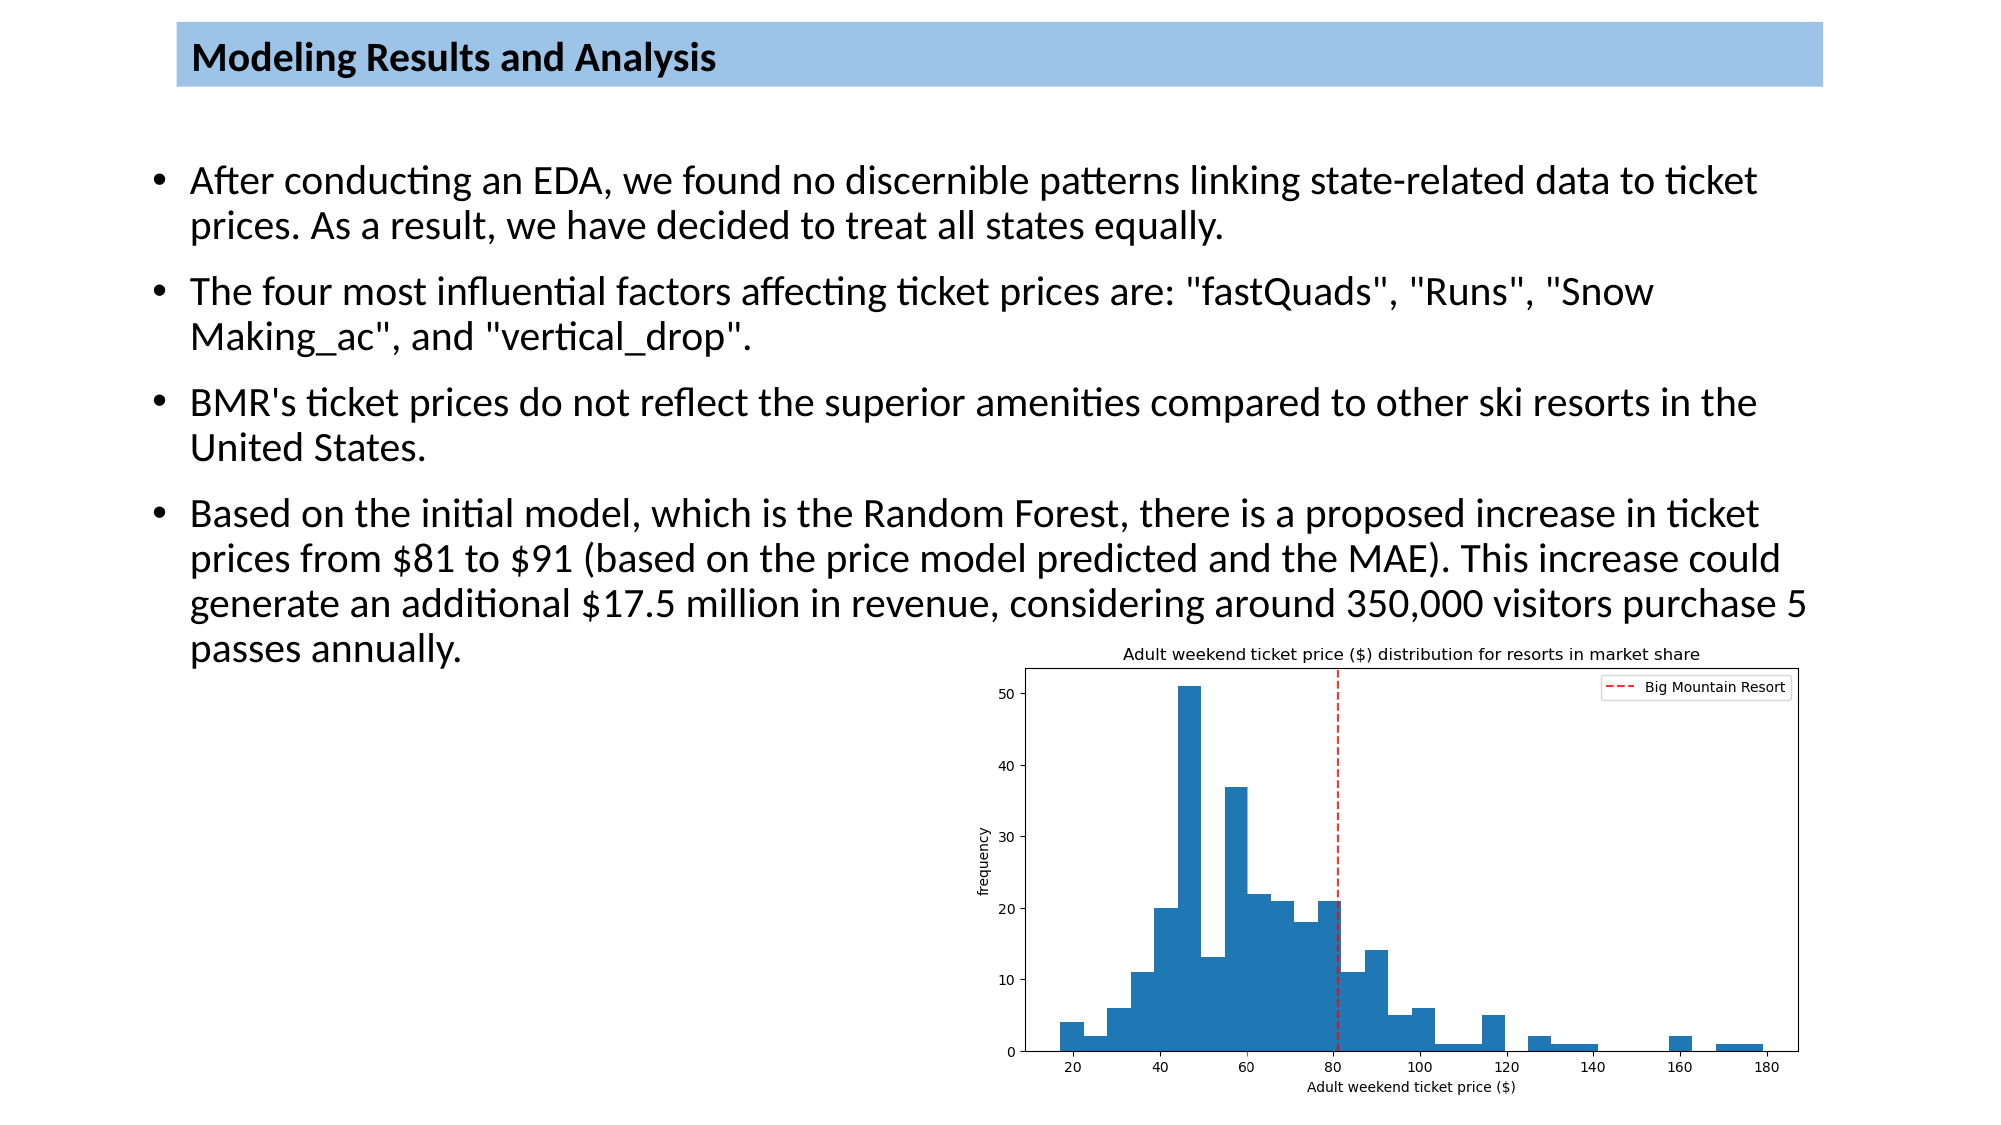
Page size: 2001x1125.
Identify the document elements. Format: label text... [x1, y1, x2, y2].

list After conducting an EDA, we found no discernible patterns linking state-related data to ticket prices. As a result, we have decided to treat all states equally. The four most influential factors affecting ticket prices are: "fastQuads", "Runs", "Snow Making_ac", and "vertical_drop". BMR's ticket prices do not reflect the superior amenities compared to other ski resorts in the United States. Based on the initial model, which is the Random Forest, there is a proposed increase in ticket prices from $81 to $91 (based on the price model predicted and the MAE). This increase could generate an additional $17.5 million in revenue, considering around 350,000 visitors purchase 5 passes annually. [137, 151, 1863, 1038]
text_box Modeling Results and Analysis [176, 21, 1824, 87]
picture [968, 638, 1807, 1104]
